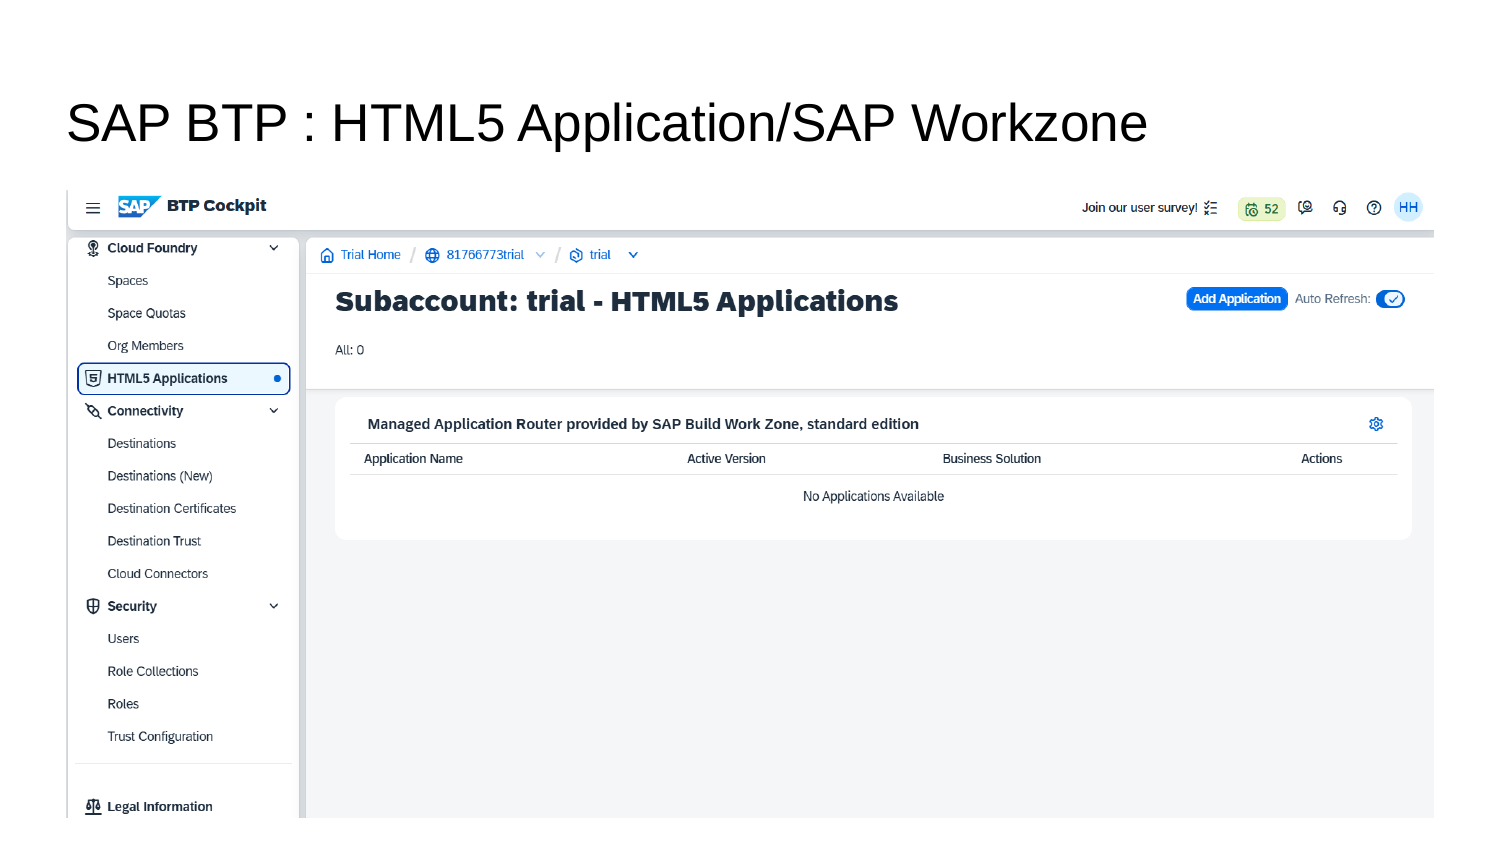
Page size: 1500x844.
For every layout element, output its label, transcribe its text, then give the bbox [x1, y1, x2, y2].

title SAP BTP : HTML5 Application/SAP Workzone [51, 72, 1449, 167]
picture [66, 190, 1434, 818]
